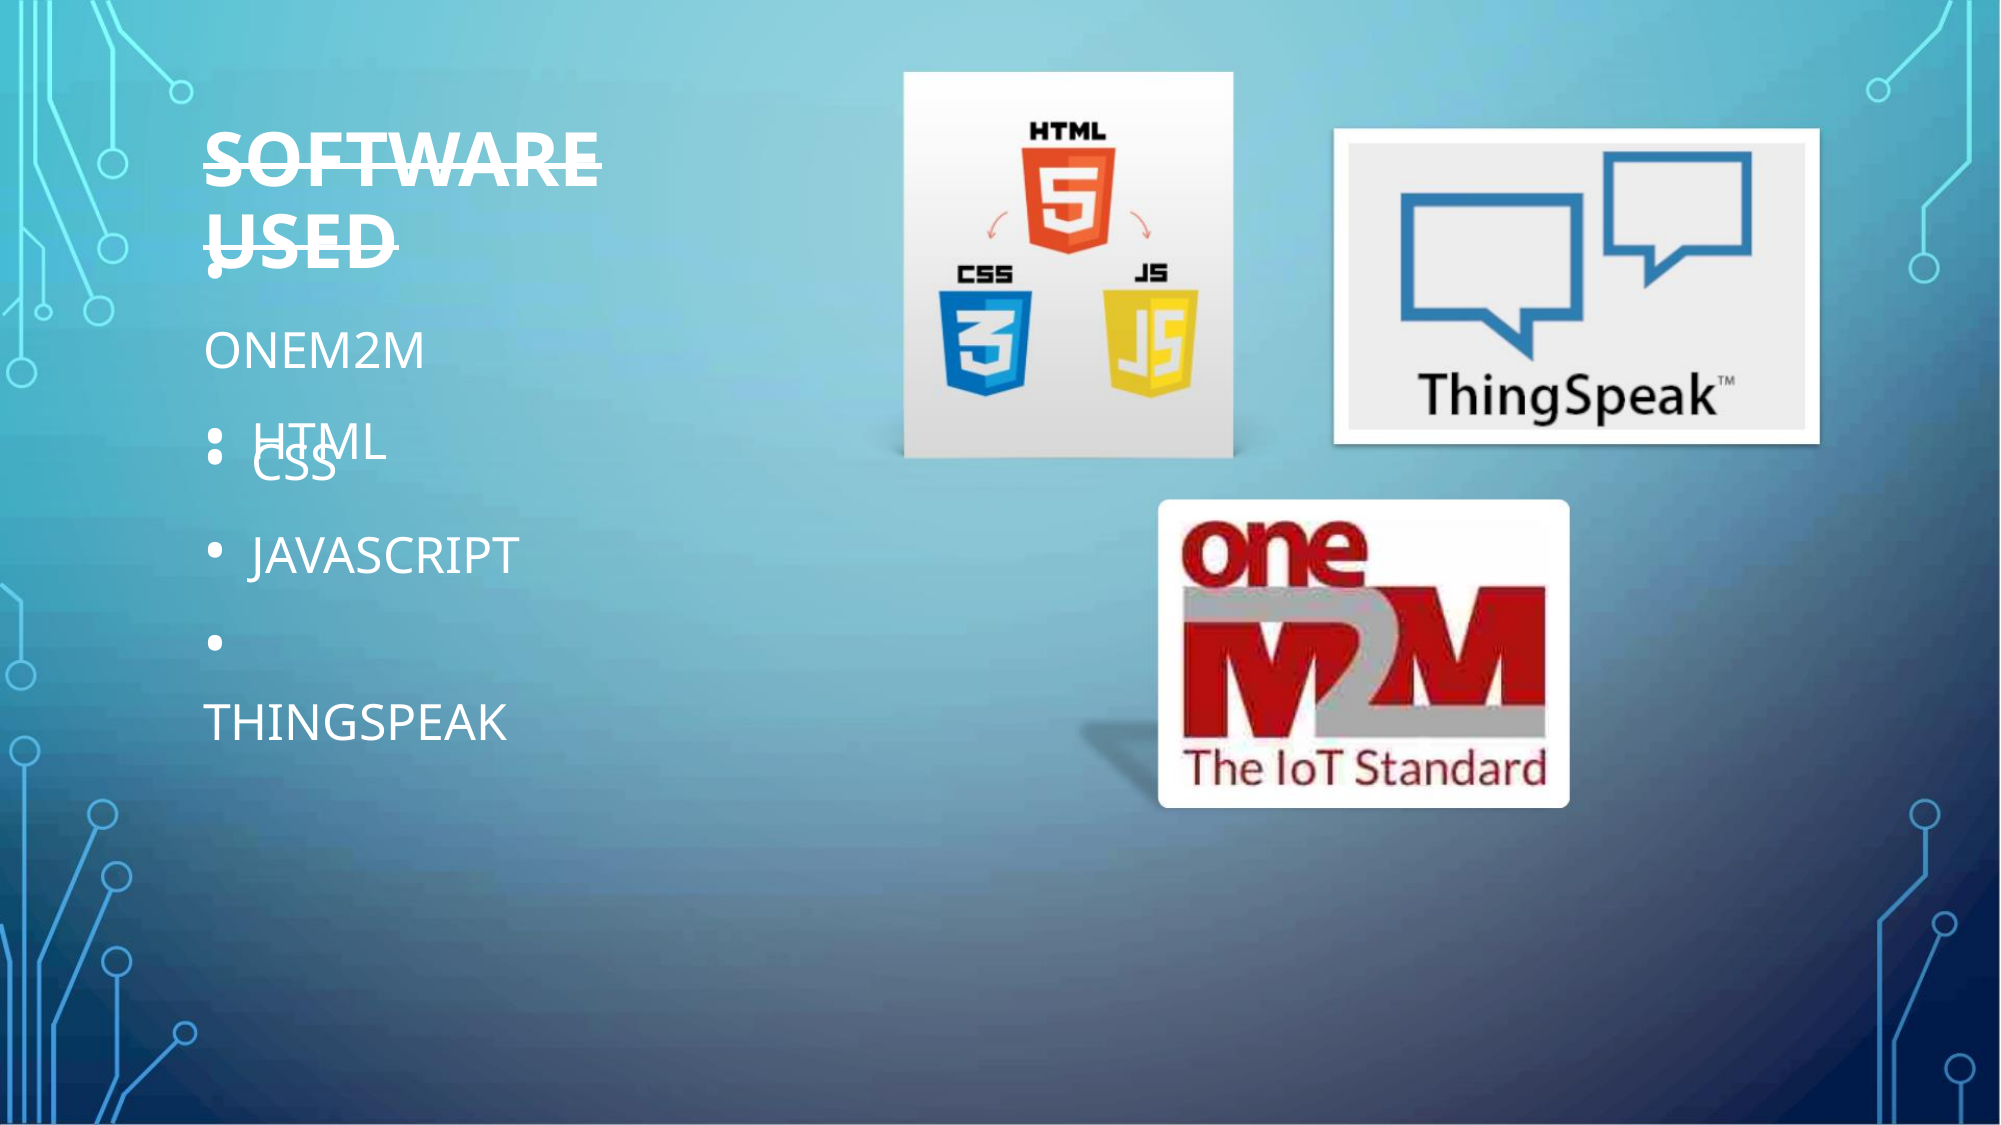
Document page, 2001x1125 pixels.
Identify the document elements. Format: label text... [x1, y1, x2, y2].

text_box • ONEM2M • HTML [203, 236, 474, 473]
text_box • CSS [203, 421, 356, 493]
text_box SOFTWARE USED [203, 119, 769, 284]
text_box • JAVASCRIPT • THINGSPEAK [203, 514, 540, 751]
text_box [0, 0, 2000, 1125]
